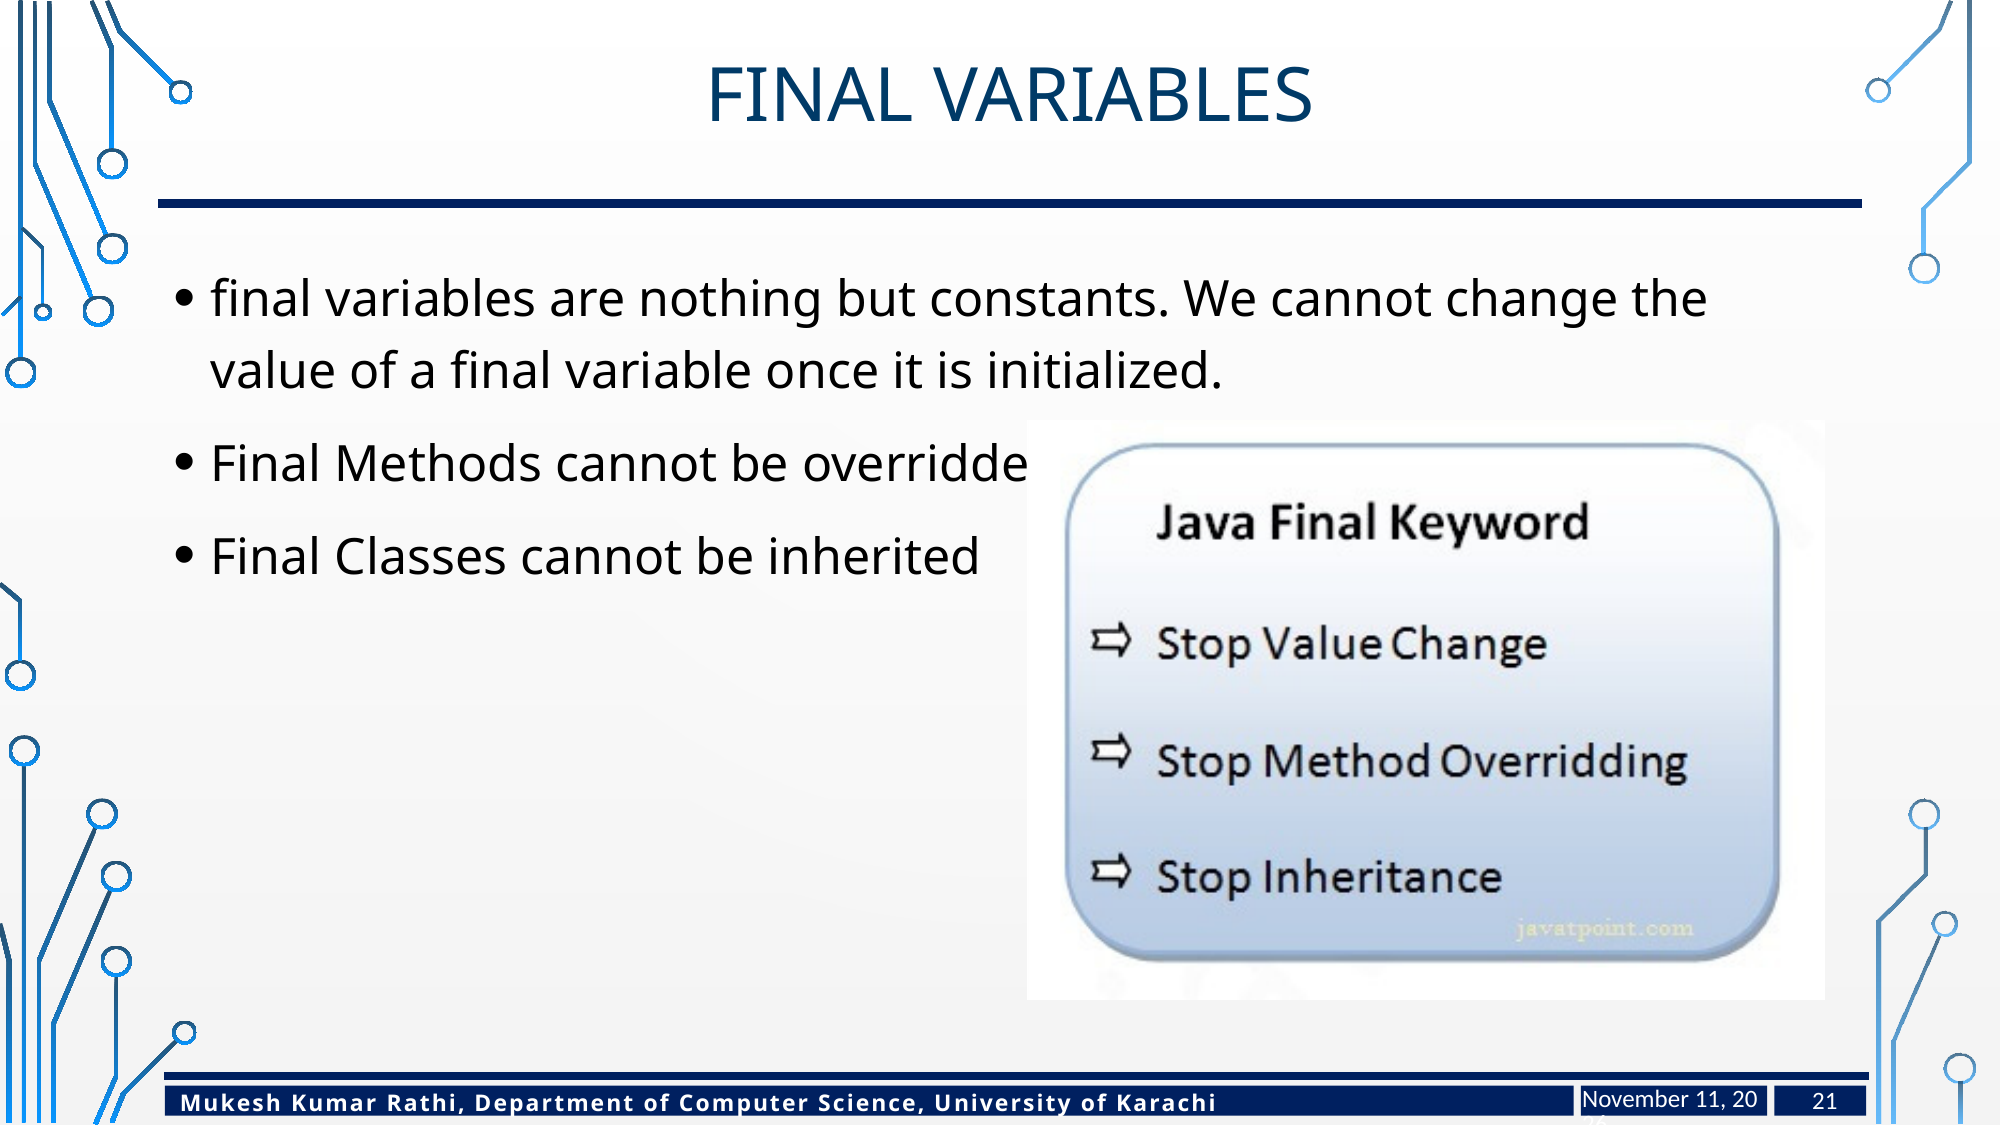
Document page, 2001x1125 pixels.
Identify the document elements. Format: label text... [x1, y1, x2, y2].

slide_number 21 [1778, 1083, 1871, 1115]
title Final variables [158, 11, 1863, 184]
list final variables are nothing but constants. We cannot change the value of a final variable once it is initialized. Final Methods cannot be overridden Final Classes cannot be inherited [158, 246, 1863, 1058]
picture [1027, 420, 1826, 1000]
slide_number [1582, 1080, 1764, 1115]
